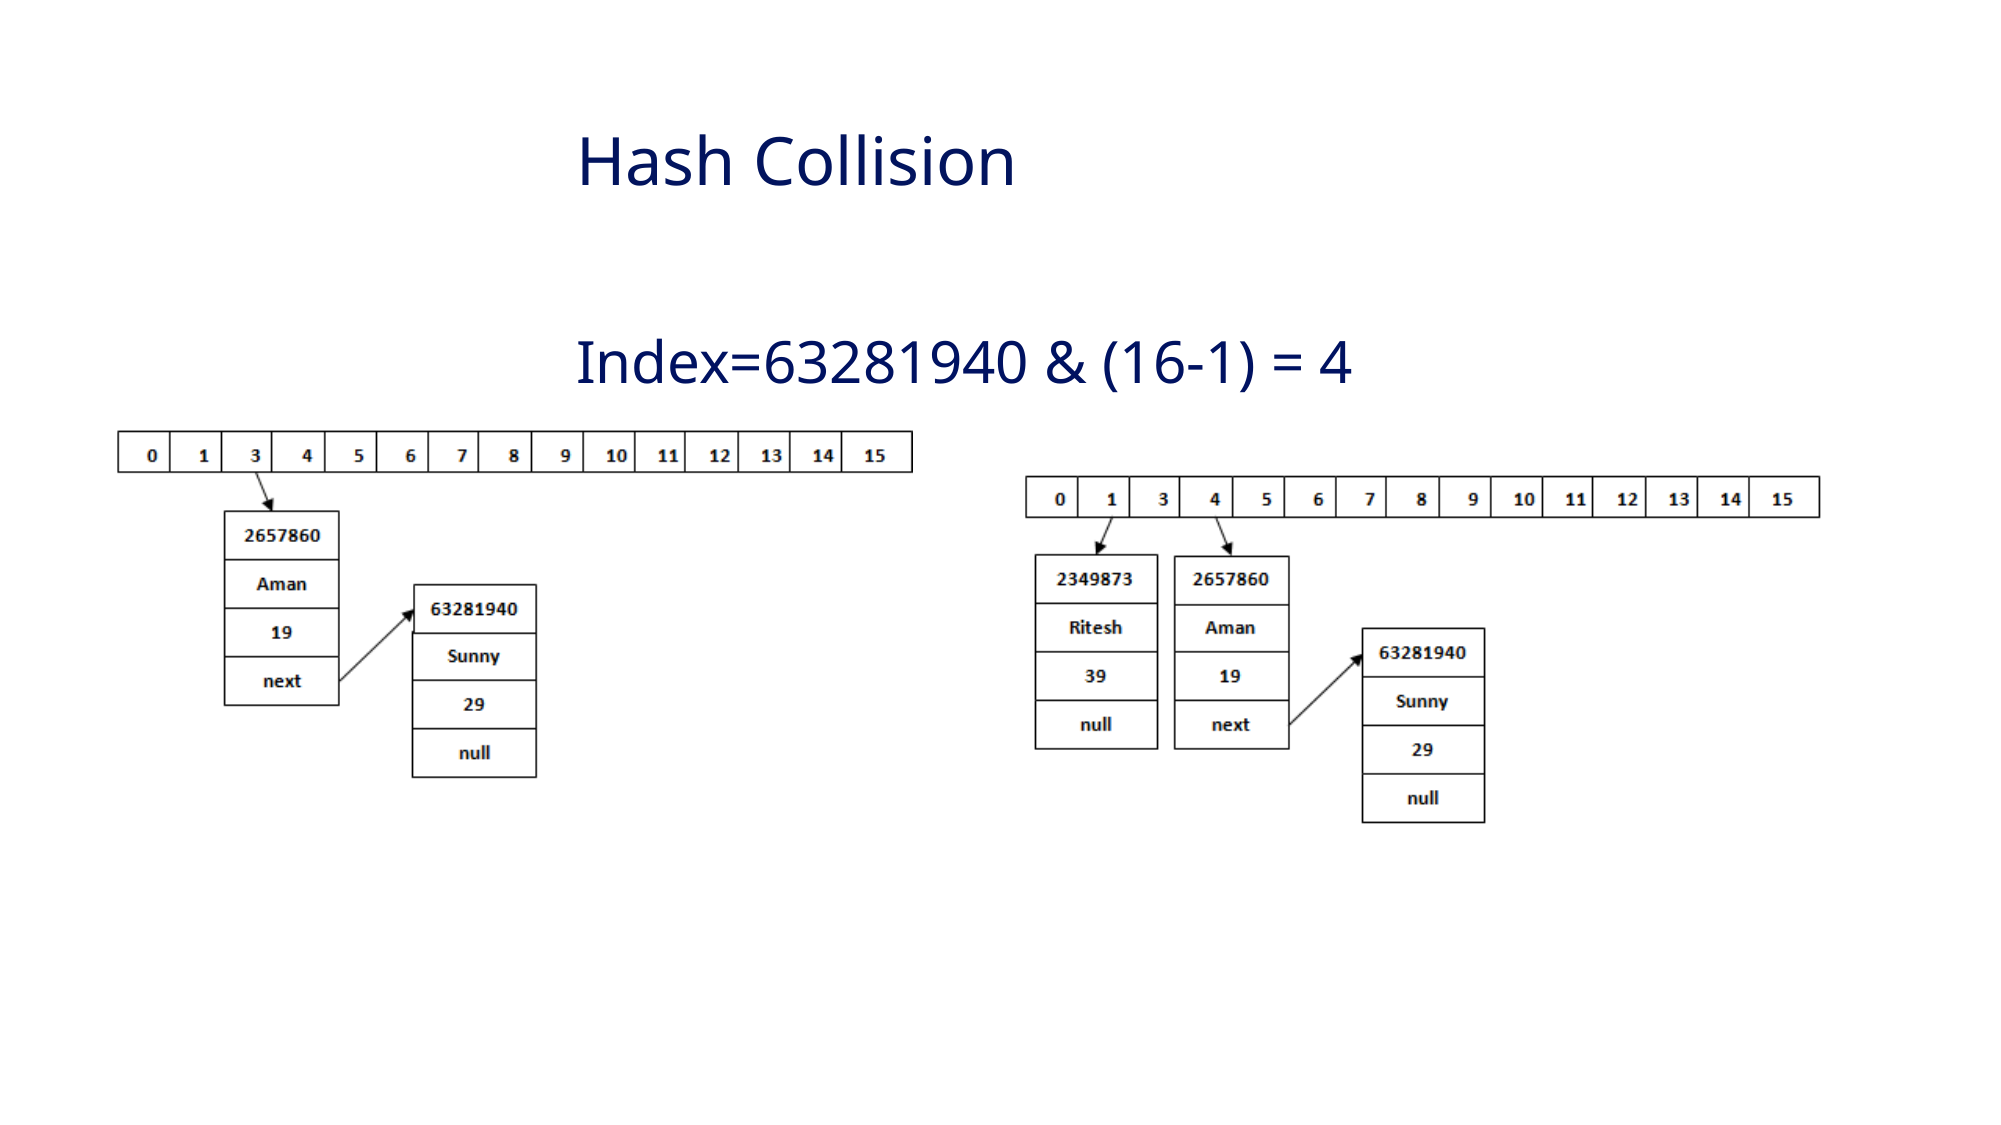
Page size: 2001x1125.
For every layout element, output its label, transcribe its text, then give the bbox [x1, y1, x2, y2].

list Hash Collision [576, 118, 1426, 267]
picture [999, 462, 1833, 836]
picture [102, 409, 913, 809]
list Index=63281940 & (16-1) = 4 [576, 325, 1882, 488]
